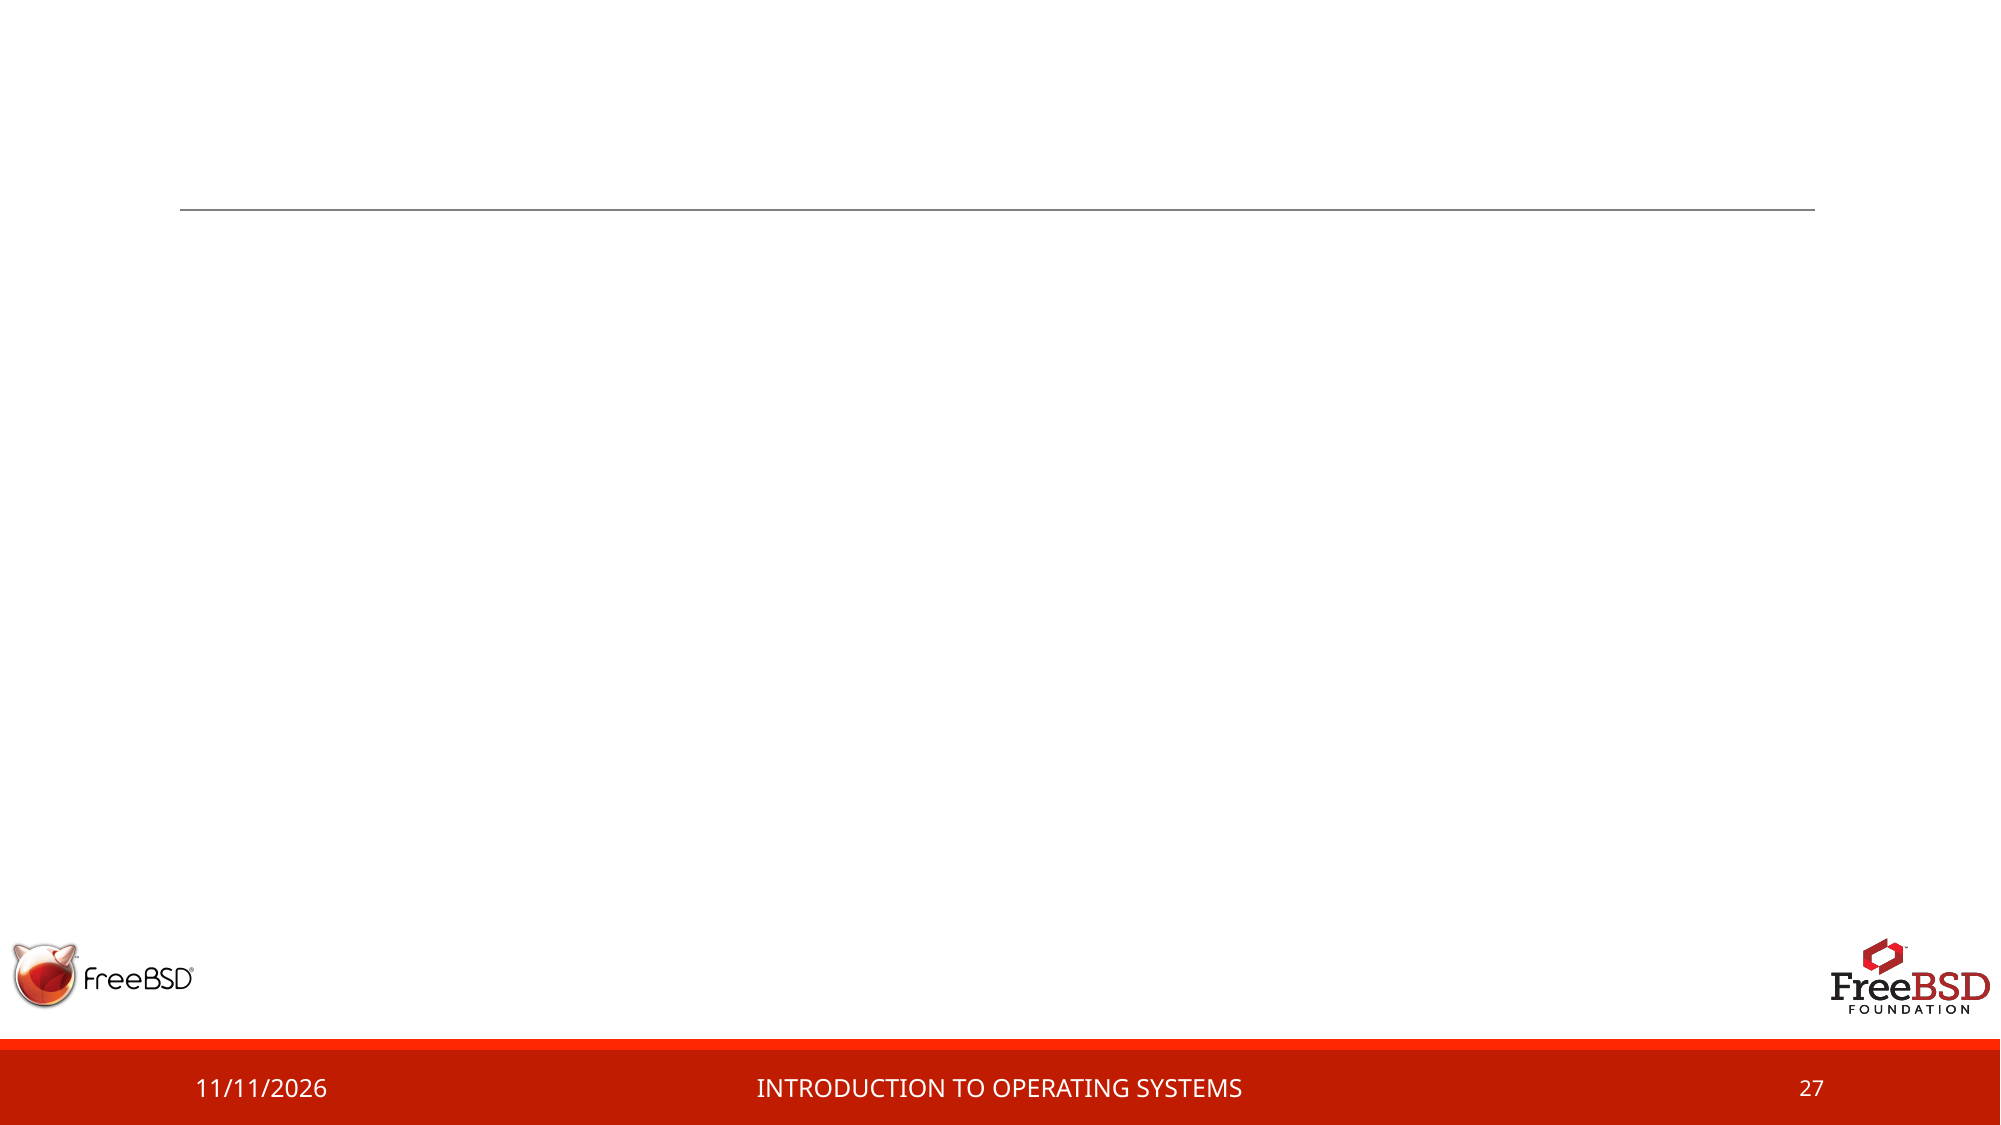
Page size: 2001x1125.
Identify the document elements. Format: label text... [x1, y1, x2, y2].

slide_number 27 [1624, 1059, 1840, 1120]
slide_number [180, 1059, 586, 1120]
footer Introduction to Operating Systems [604, 1059, 1396, 1120]
picture [0, 931, 194, 1021]
